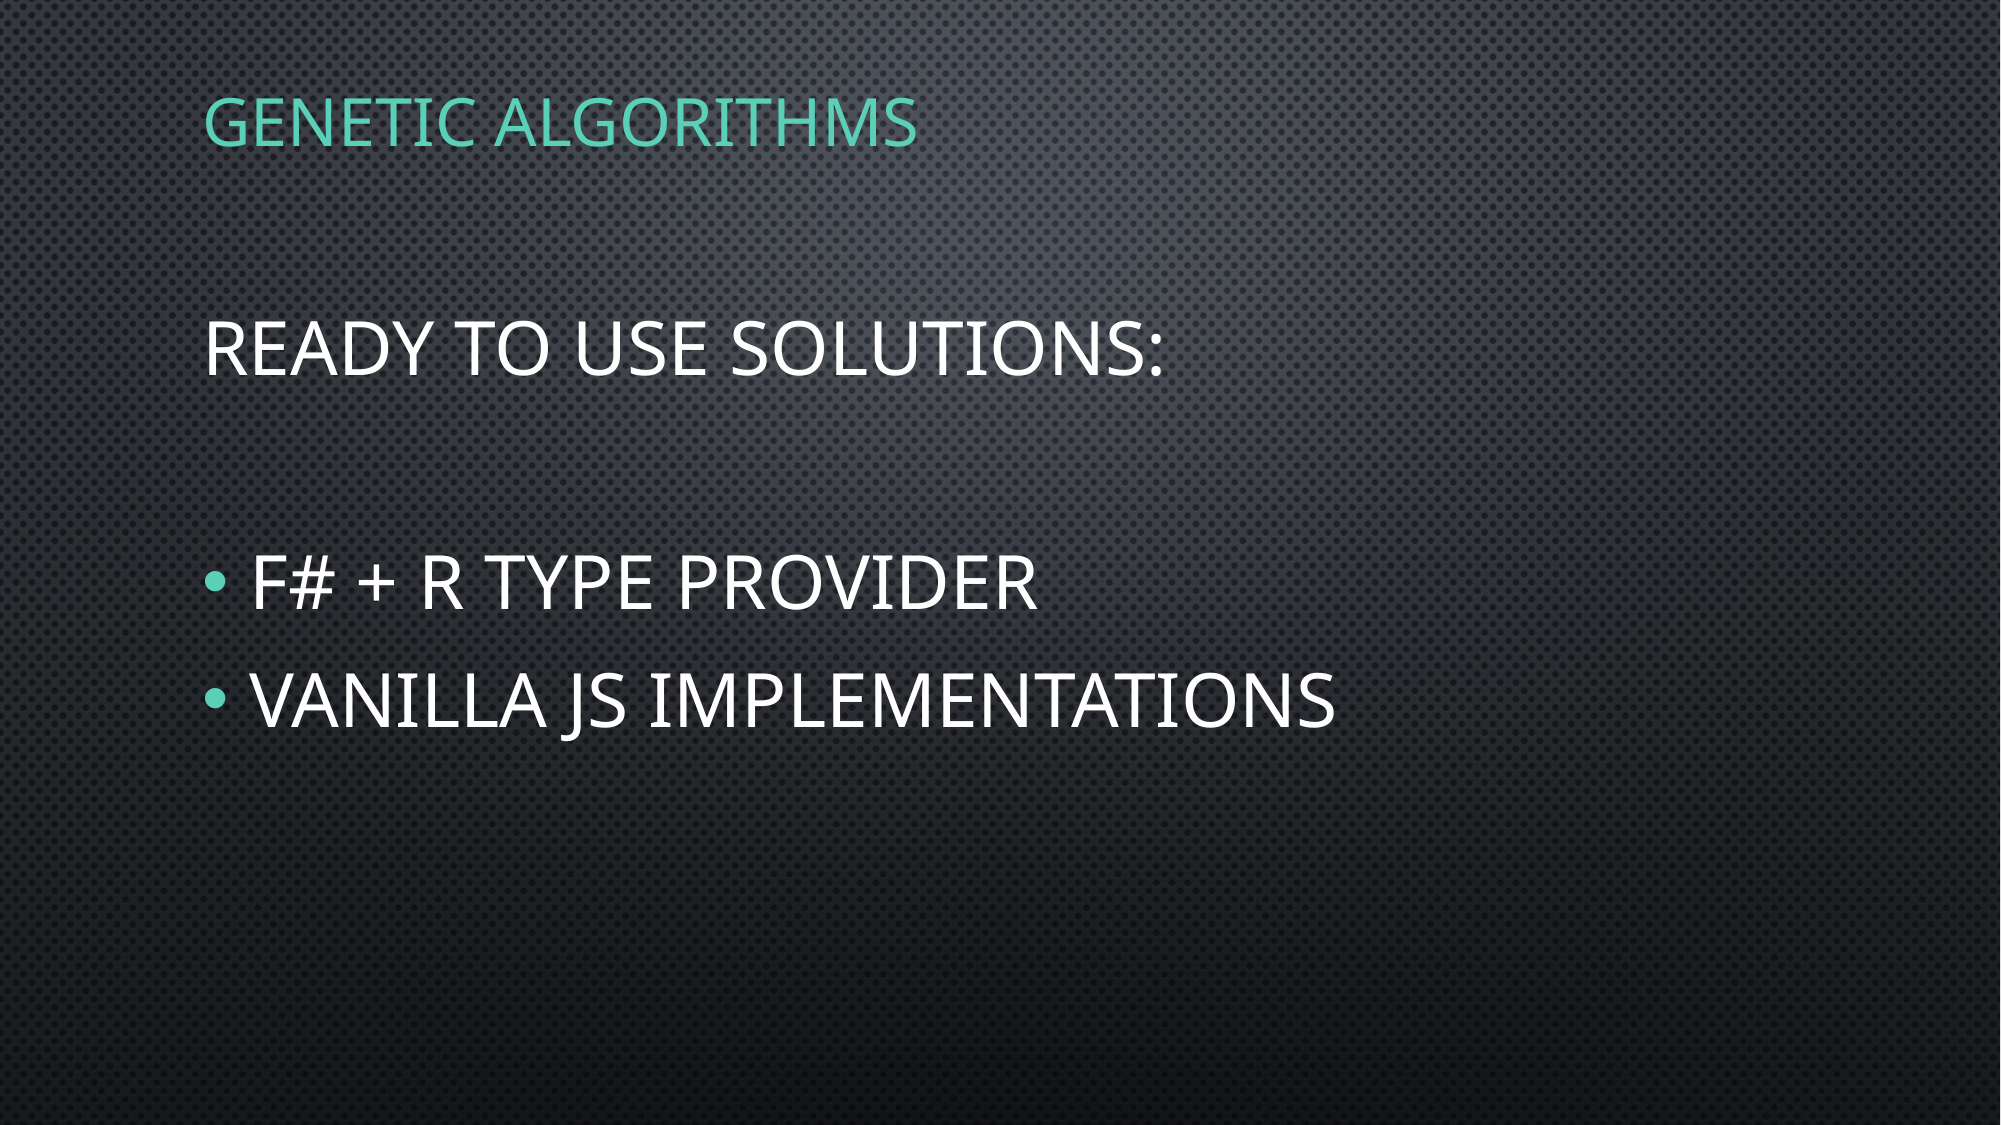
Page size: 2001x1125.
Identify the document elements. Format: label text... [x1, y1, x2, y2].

title Genetic algorithms [187, 64, 1813, 174]
list Ready to use solutions: F# + R Type provider Vanilla JS implementations [187, 174, 1813, 1009]
